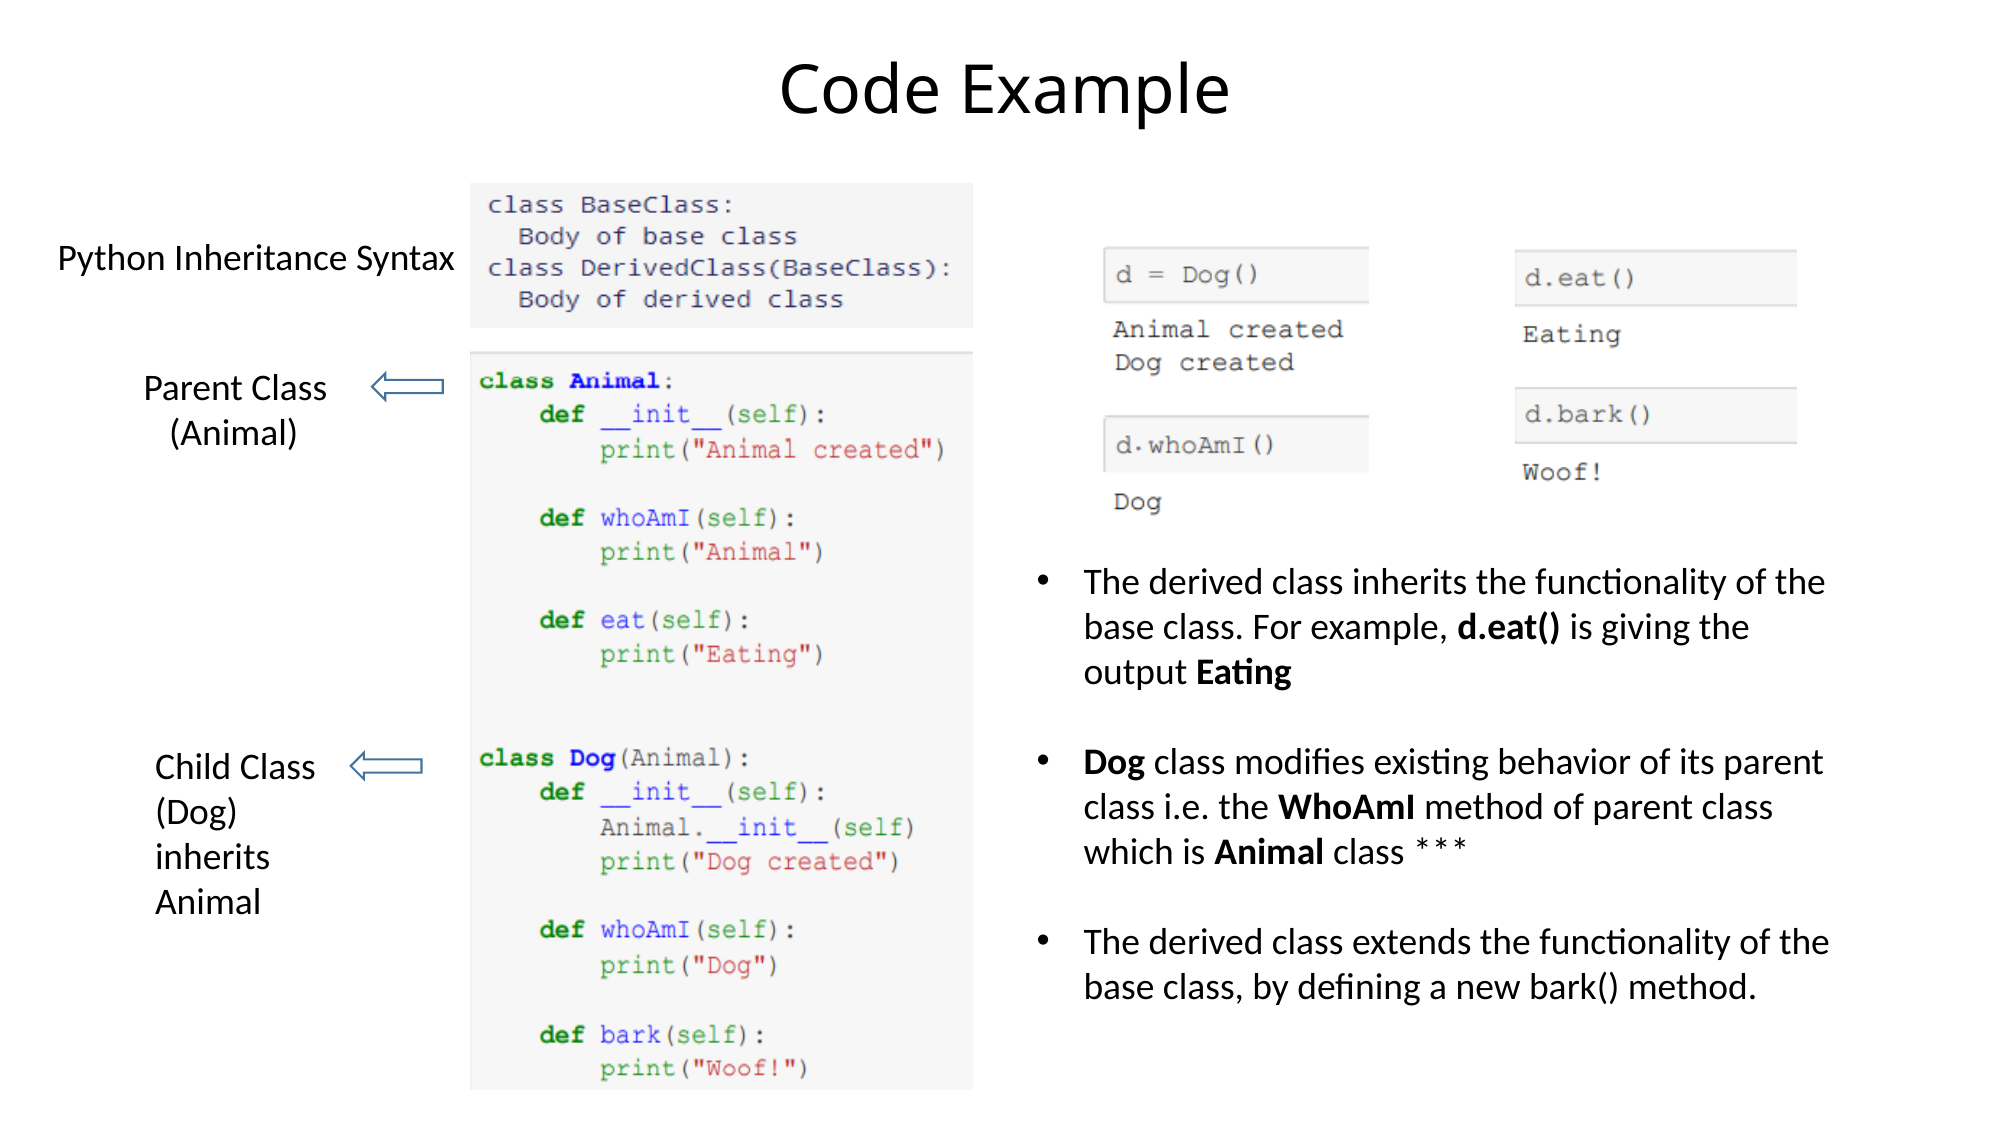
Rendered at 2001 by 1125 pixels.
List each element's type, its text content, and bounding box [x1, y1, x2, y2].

picture [1099, 245, 1369, 533]
text_box Parent Class (Animal) [128, 355, 343, 461]
title Code Example [180, 47, 1830, 136]
text_box [370, 370, 444, 403]
picture [470, 351, 973, 1090]
text_box [349, 750, 423, 782]
picture [1515, 245, 1797, 502]
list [470, 183, 973, 328]
text_box Python Inheritance Syntax [42, 225, 470, 285]
text_box Child Class (Dog) inherits Animal [140, 734, 332, 930]
text_box The derived class inherits the functionality of the base class. For example, d.eat() is giving the output Eating Dog class modifies existing behavior of its parent class i.e. the WhoAmI method of parent class which is Animal class *** The derived class extends the functionality of the base class, by defining a new bark() method. [1021, 549, 1876, 1060]
